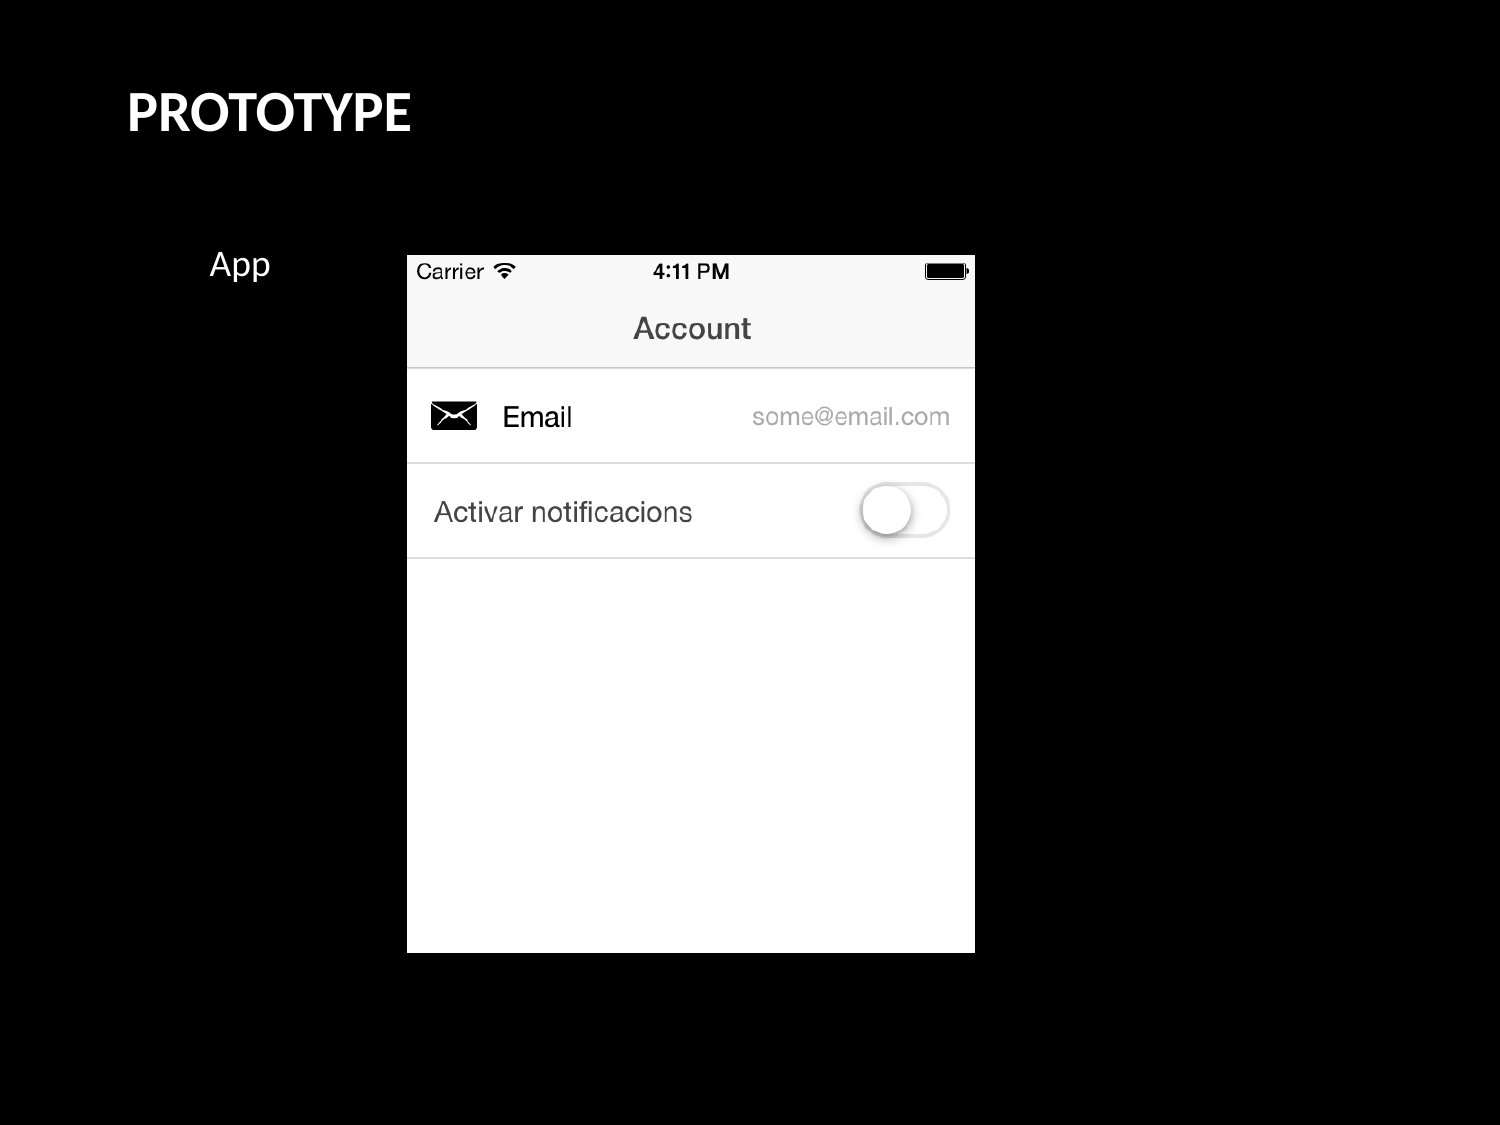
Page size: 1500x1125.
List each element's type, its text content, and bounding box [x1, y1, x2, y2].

text_box PROTOTYPE [112, 54, 1388, 161]
text_box App [194, 231, 1424, 337]
picture [407, 255, 975, 953]
